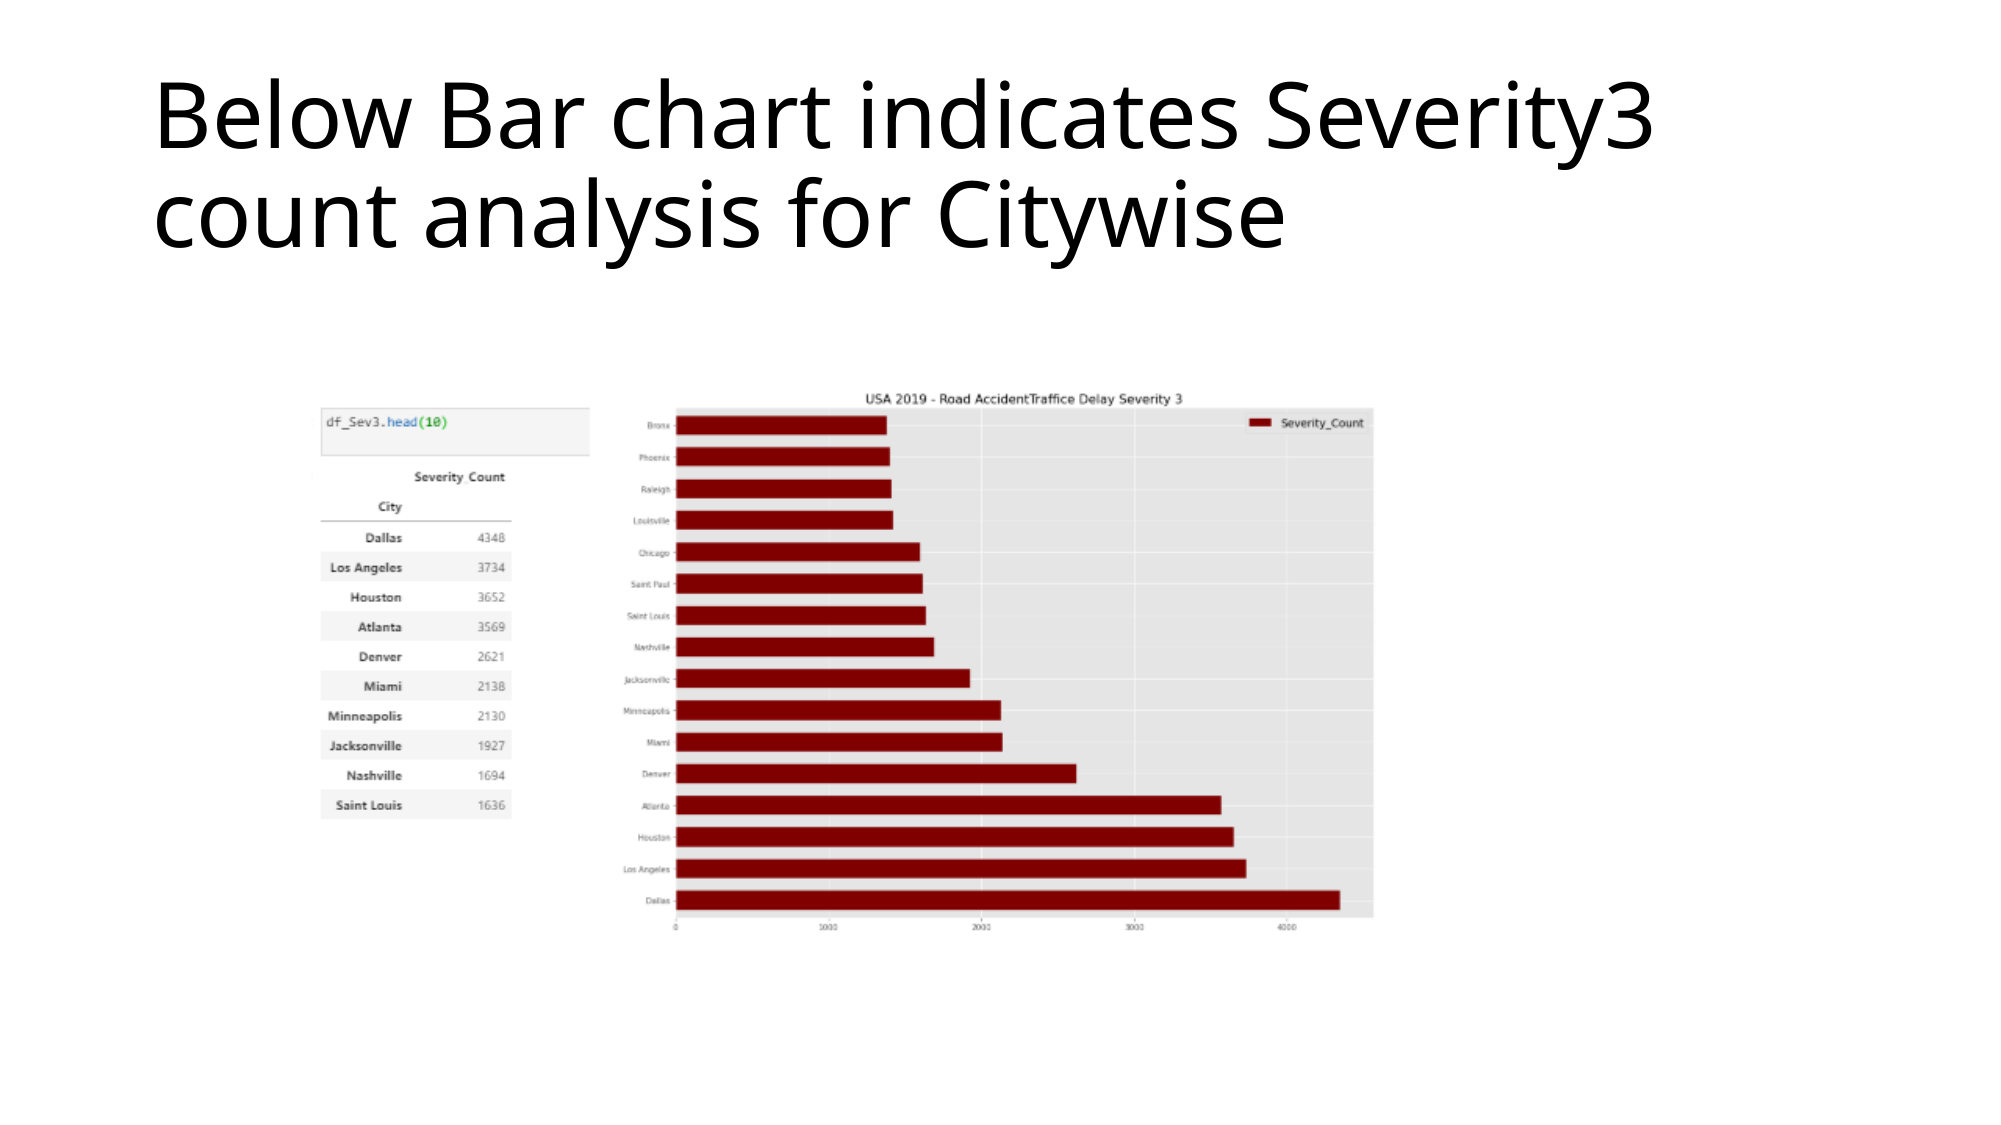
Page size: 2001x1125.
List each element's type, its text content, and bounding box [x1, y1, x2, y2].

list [282, 372, 1383, 932]
title Below Bar chart indicates Severity3 count analysis for Citywise [137, 59, 1863, 278]
